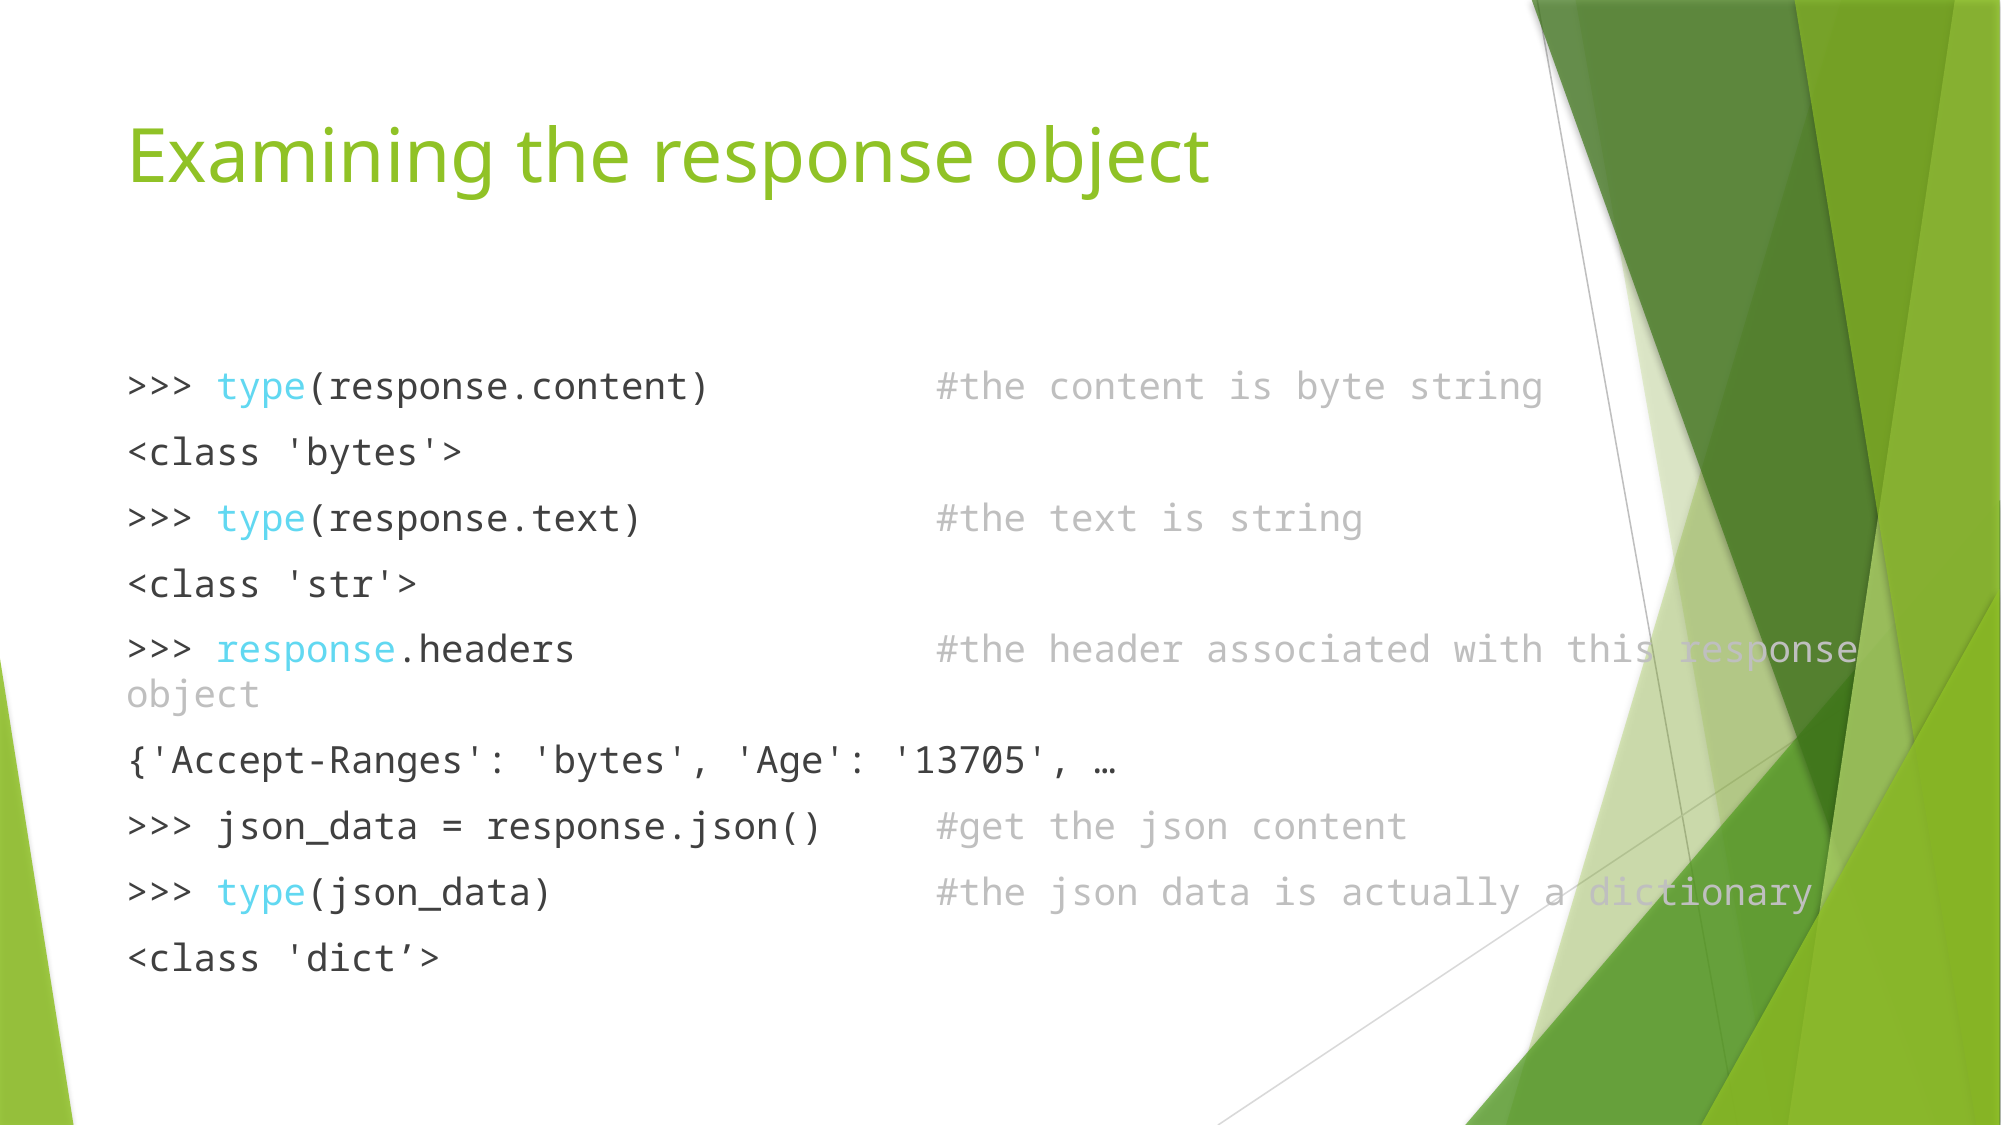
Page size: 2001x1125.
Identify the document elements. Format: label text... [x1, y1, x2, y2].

title Examining the response object [111, 99, 1522, 317]
list >>> type(response.content) #the content is byte string <class 'bytes'> >>> type(response.text) #the text is string <class 'str'> >>> response.headers #the header associated with this response object {'Accept-Ranges': 'bytes', 'Age': '13705', … >>> json_data = response.json() #get the json content >>> type(json_data) #the json data is actually a dictionary <class 'dict’> [111, 354, 1938, 992]
